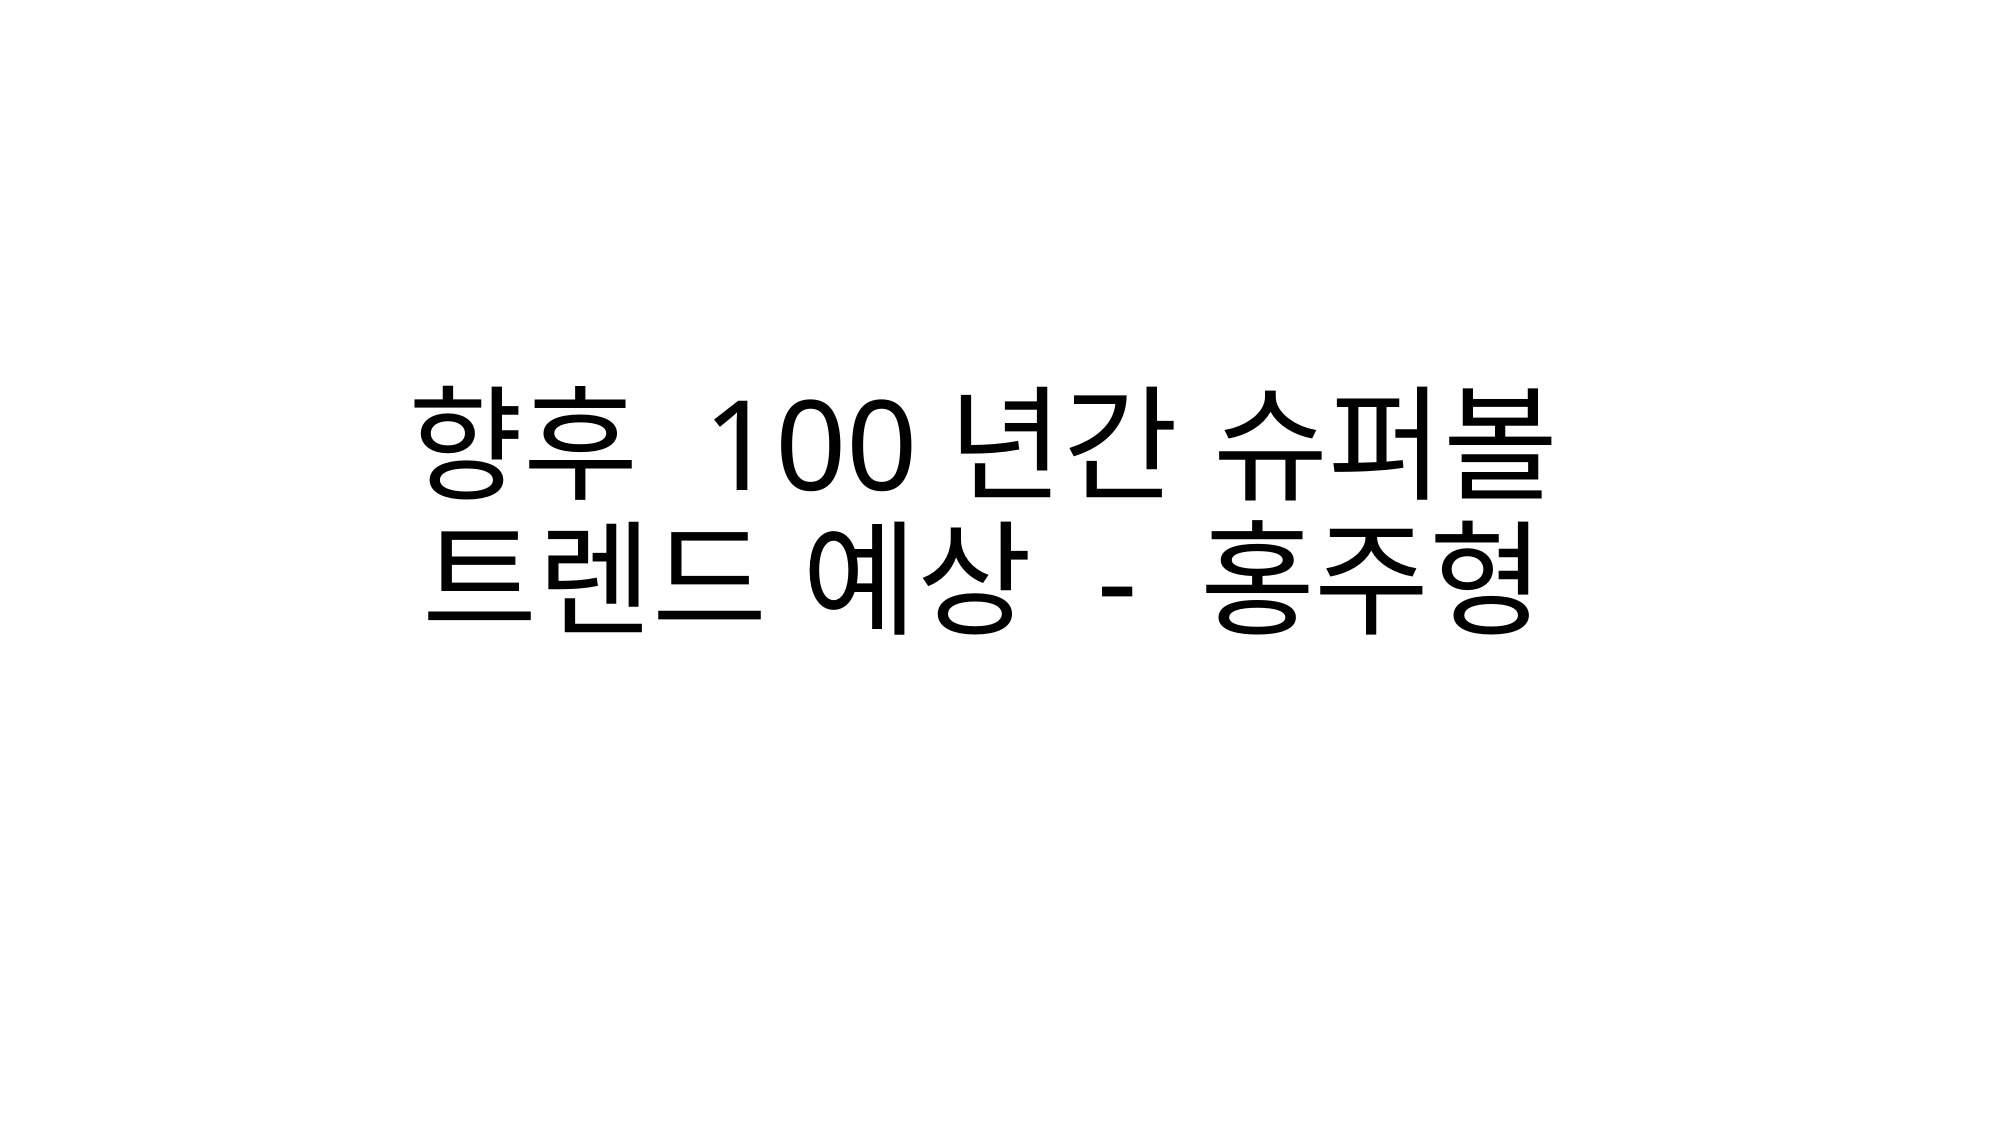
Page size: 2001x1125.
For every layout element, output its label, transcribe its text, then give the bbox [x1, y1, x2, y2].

title 향후 100년간 슈퍼볼 트렌드 예상 - 홍주형 [249, 374, 1718, 661]
